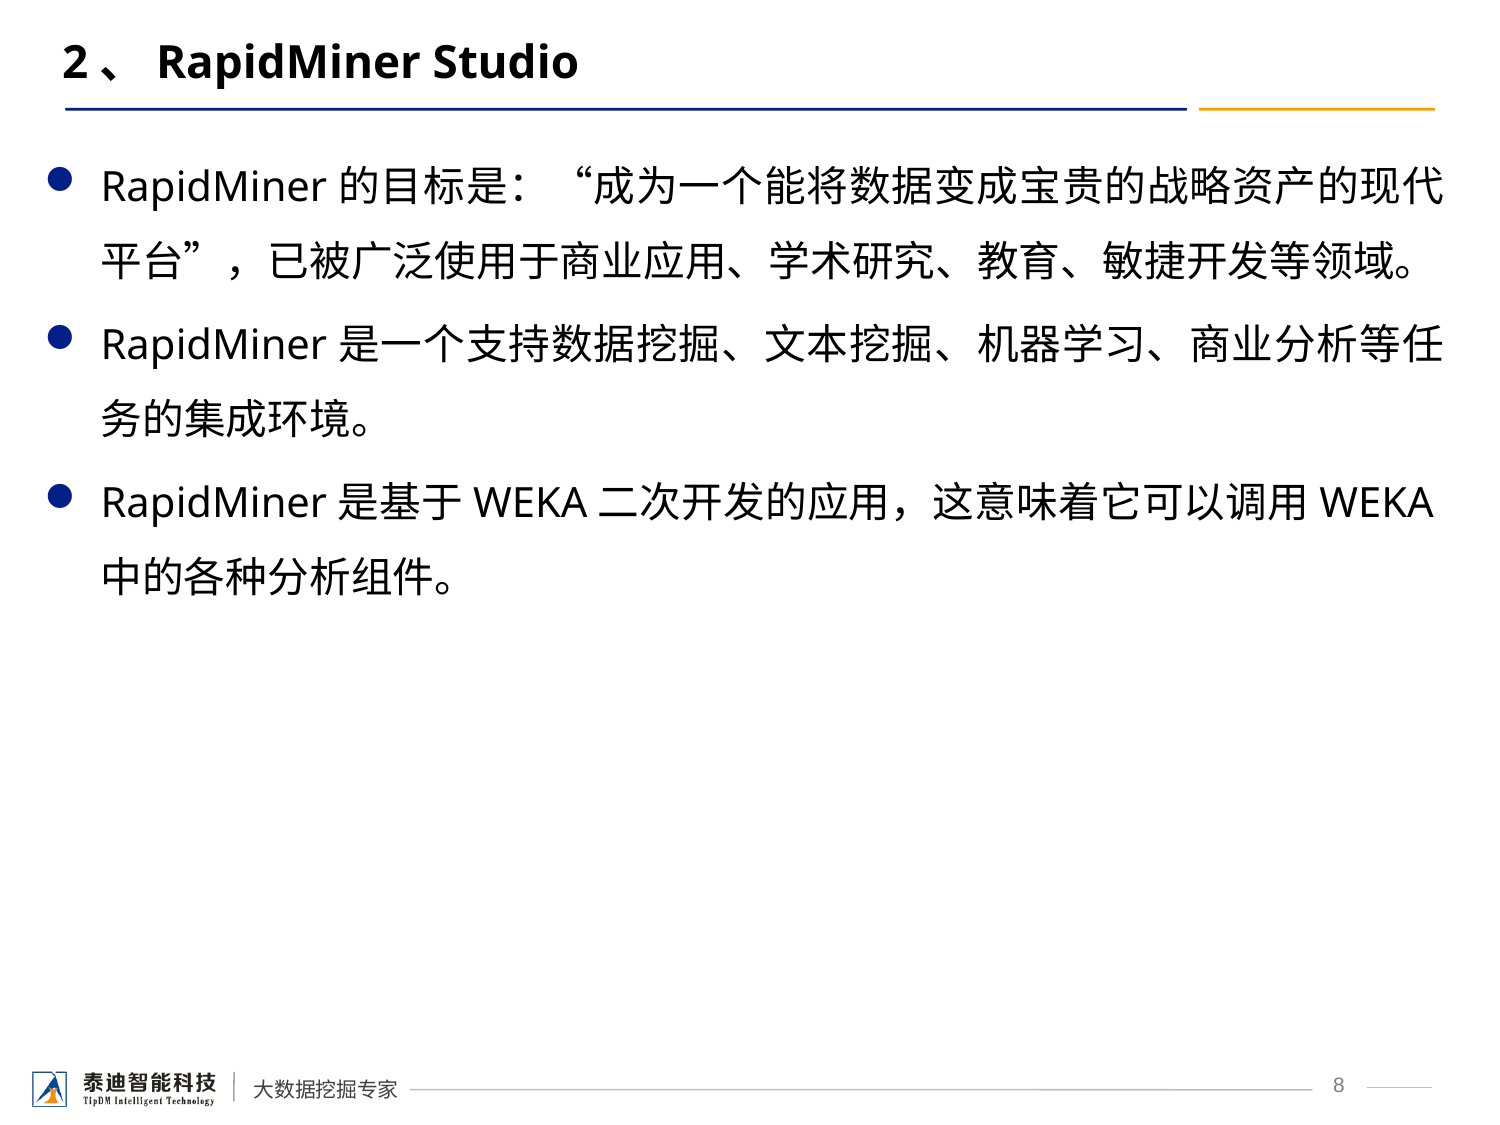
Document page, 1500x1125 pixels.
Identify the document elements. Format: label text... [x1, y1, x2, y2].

list RapidMiner的目标是：“成为一个能将数据变成宝贵的战略资产的现代平台”，已被广泛使用于商业应用、学术研究、教育、敏捷开发等领域。 RapidMiner是一个支持数据挖掘、文本挖掘、机器学习、商业分析等任务的集成环境。 RapidMiner是基于WEKA二次开发的应用，这意味着它可以调用WEKA中的各种分析组件。 [29, 127, 1459, 693]
picture [29, 1062, 218, 1111]
title 2、RapidMiner Studio [47, 25, 1412, 97]
